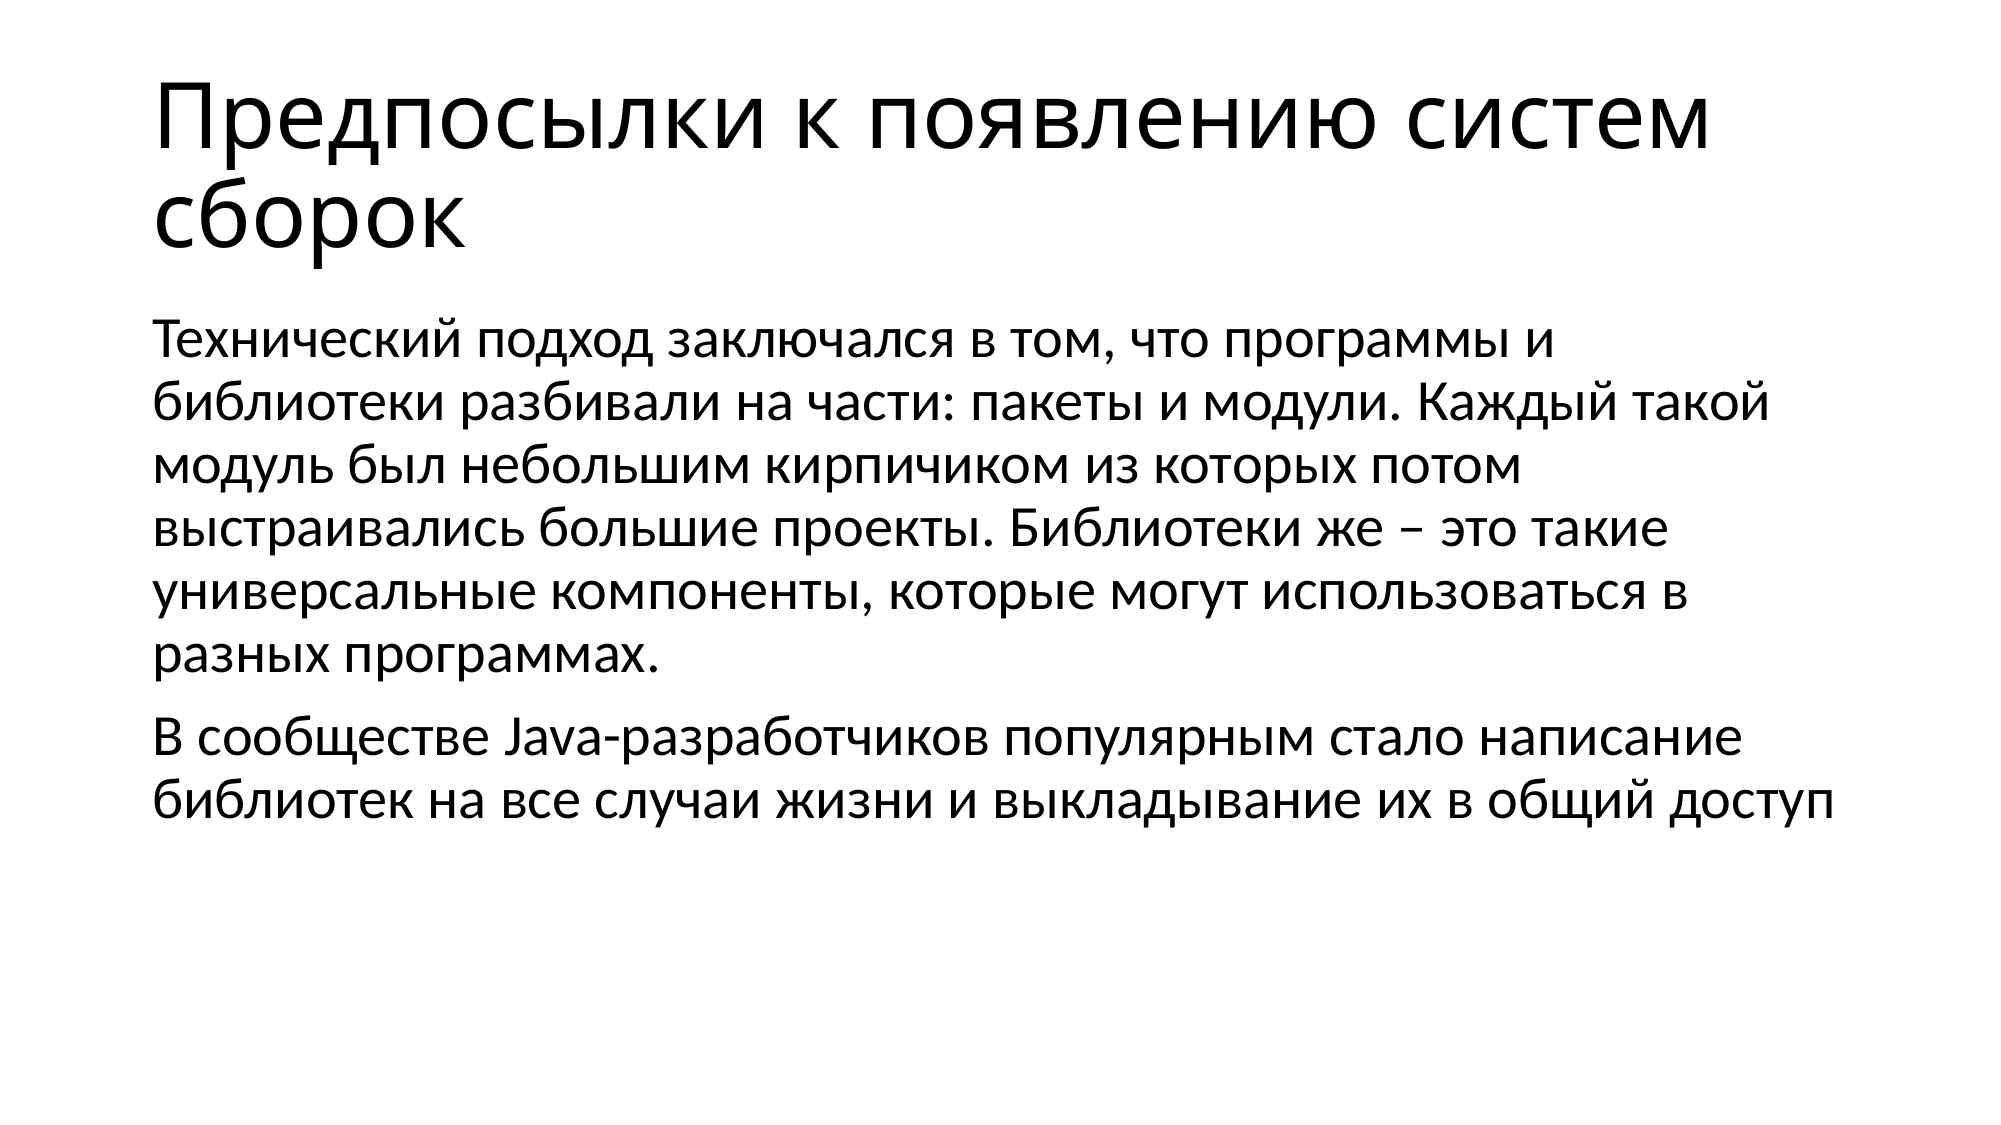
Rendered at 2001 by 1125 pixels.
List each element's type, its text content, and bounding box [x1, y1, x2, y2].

list Технический подход заключался в том, что программы и библиотеки разбивали на части: пакеты и модули. Каждый такой модуль был небольшим кирпичиком из которых потом выстраивались большие проекты. Библиотеки же – это такие универсальные компоненты, которые могут использоваться в разных программах. В сообществе Java-разработчиков популярным стало написание библиотек на все случаи жизни и выкладывание их в общий доступ [137, 299, 1863, 1014]
title Предпосылки к появлению систем сборок [137, 59, 1863, 278]
